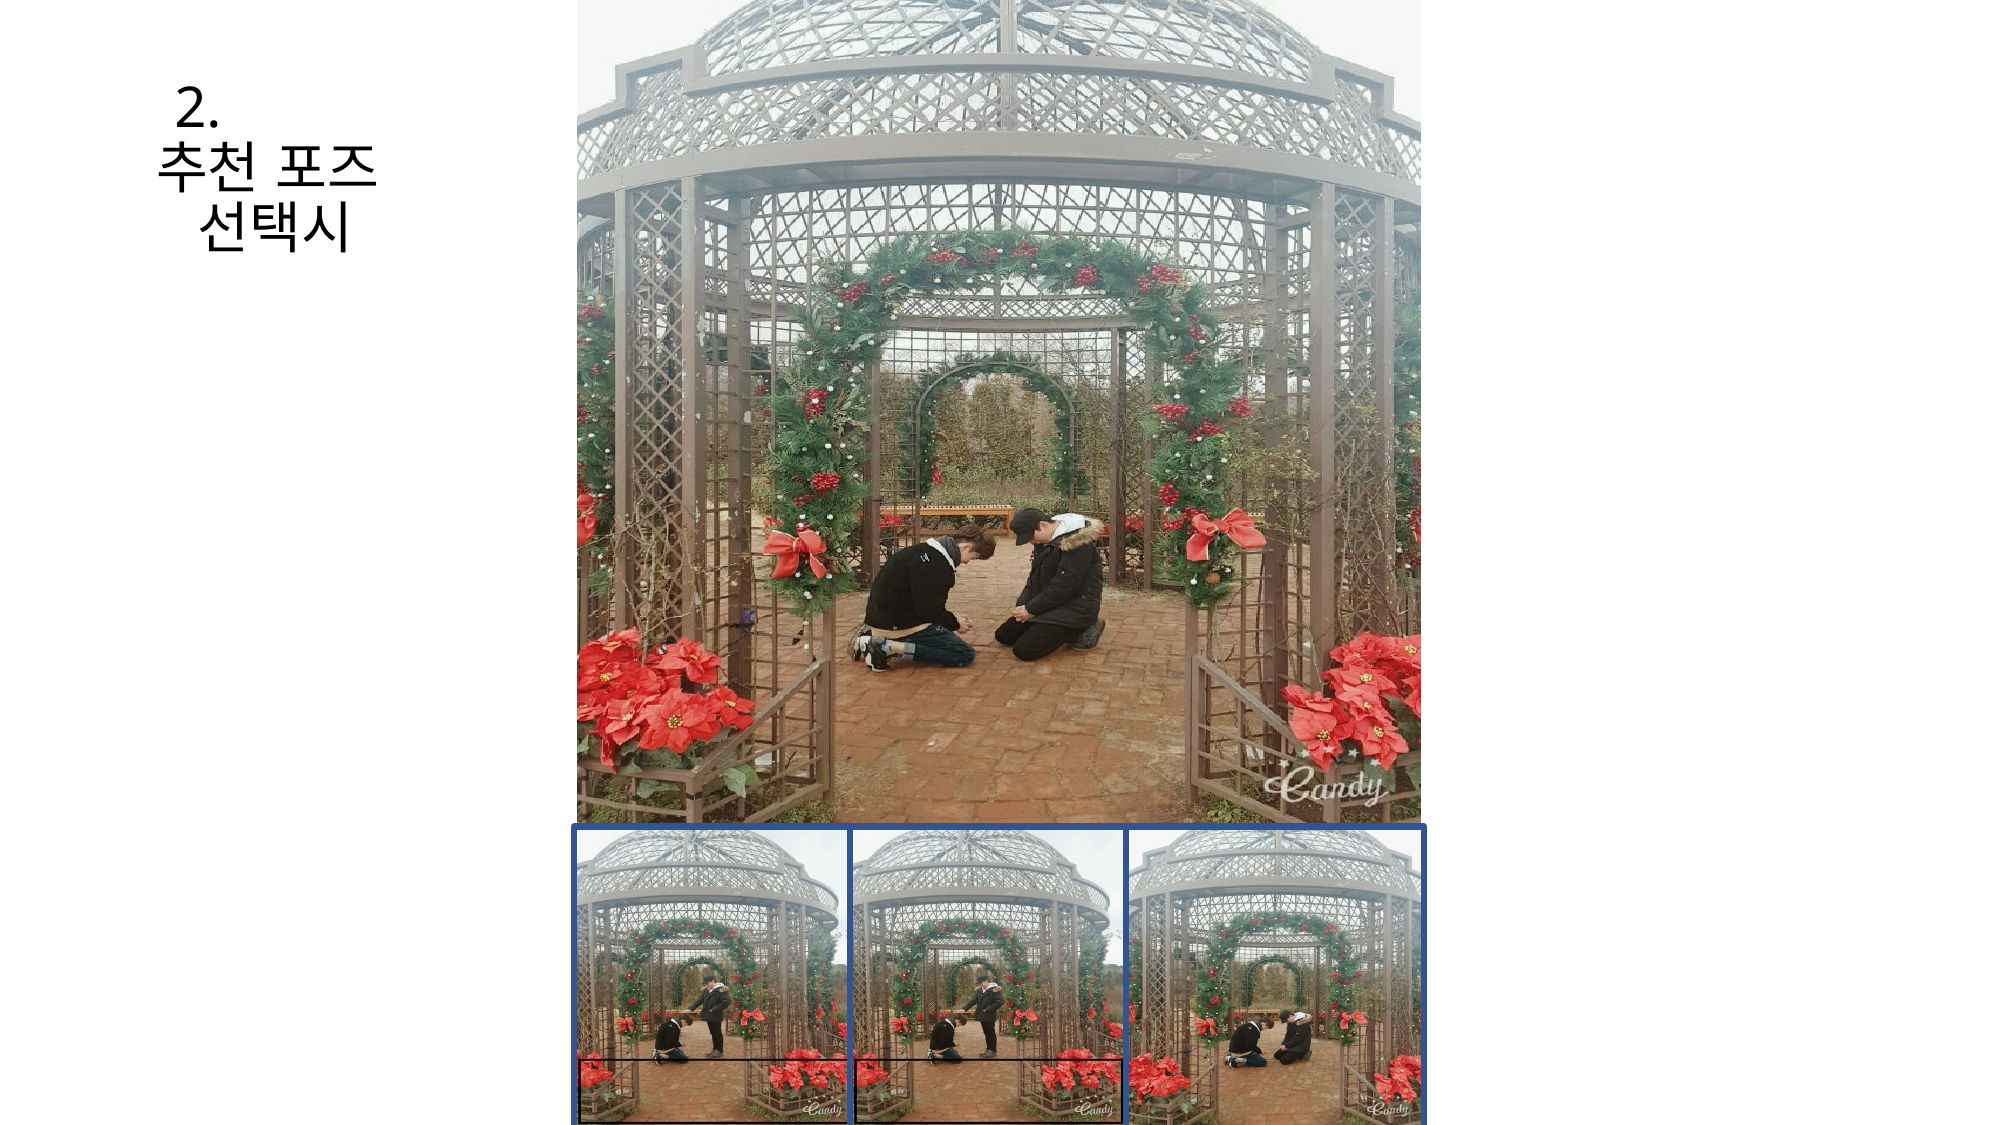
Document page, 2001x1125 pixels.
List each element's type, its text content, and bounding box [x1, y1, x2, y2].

picture [576, 0, 1421, 1125]
text_box 2. 추천 포즈 선택시 [33, 66, 518, 330]
